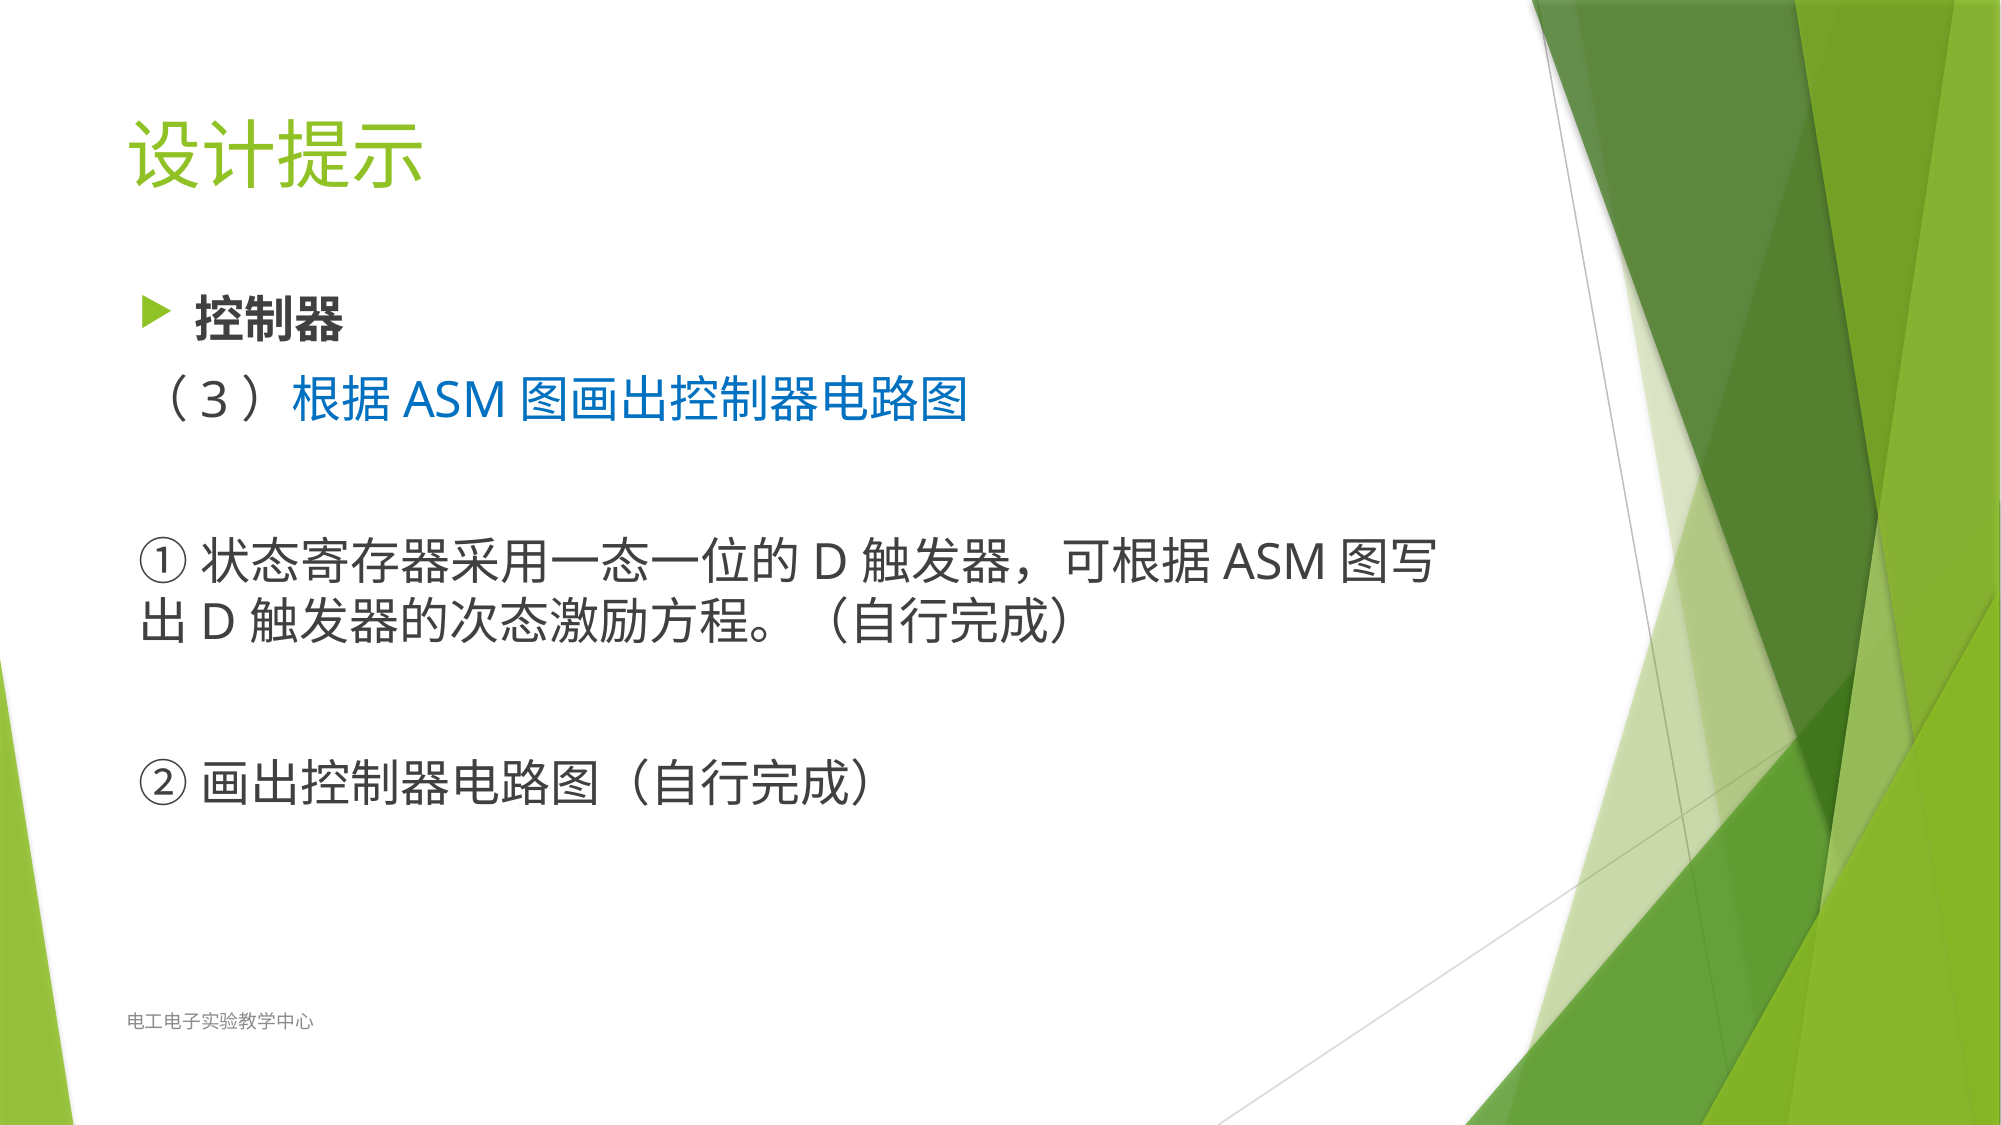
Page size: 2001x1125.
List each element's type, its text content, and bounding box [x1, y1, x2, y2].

title 设计提示 [111, 99, 1522, 317]
list 控制器 （3）根据ASM图画出控制器电路图 ①状态寄存器采用一态一位的D触发器，可根据ASM图写出D触发器的次态激励方程。（自行完成） ②画出控制器电路图（自行完成） [123, 279, 1491, 917]
footer 电工电子实验教学中心 [111, 991, 1145, 1051]
